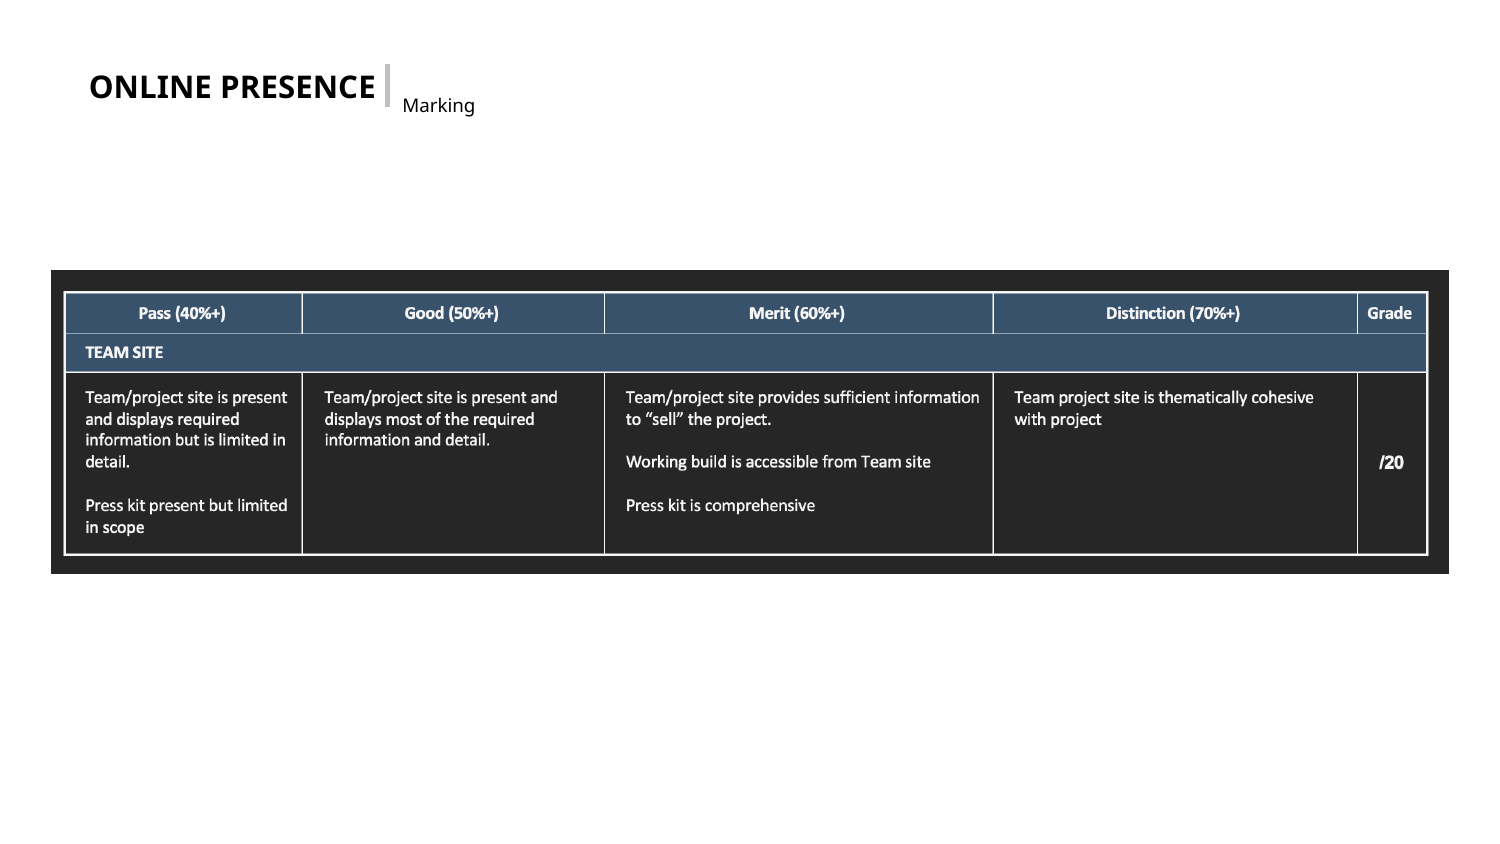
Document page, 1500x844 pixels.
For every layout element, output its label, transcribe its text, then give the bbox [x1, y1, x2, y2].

text_box ONLINE PRESENCE [73, 51, 411, 126]
text_box Marking [387, 64, 1280, 114]
picture [50, 269, 1449, 574]
